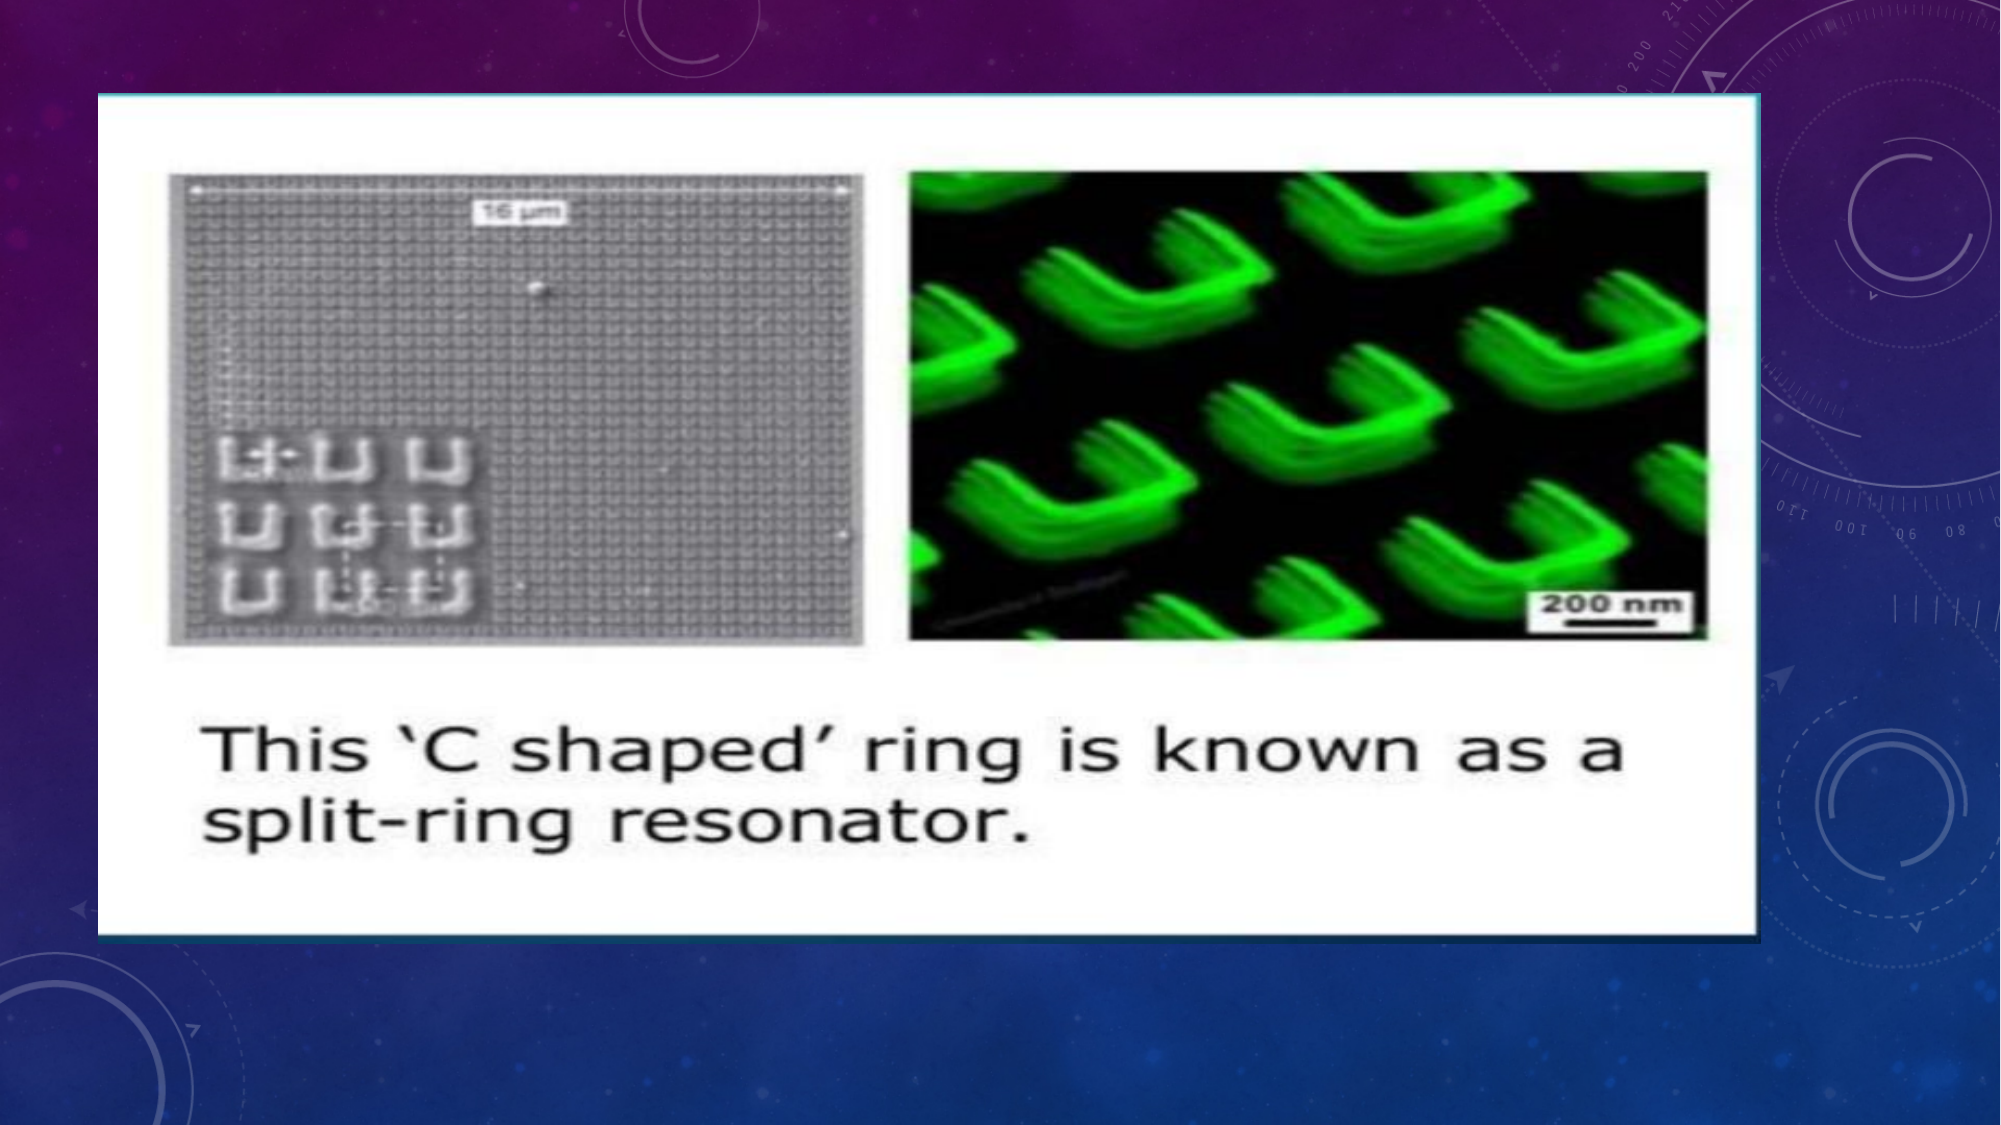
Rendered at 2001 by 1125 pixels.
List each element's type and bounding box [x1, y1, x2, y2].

list [98, 93, 1761, 945]
picture [0, 0, 2001, 1125]
